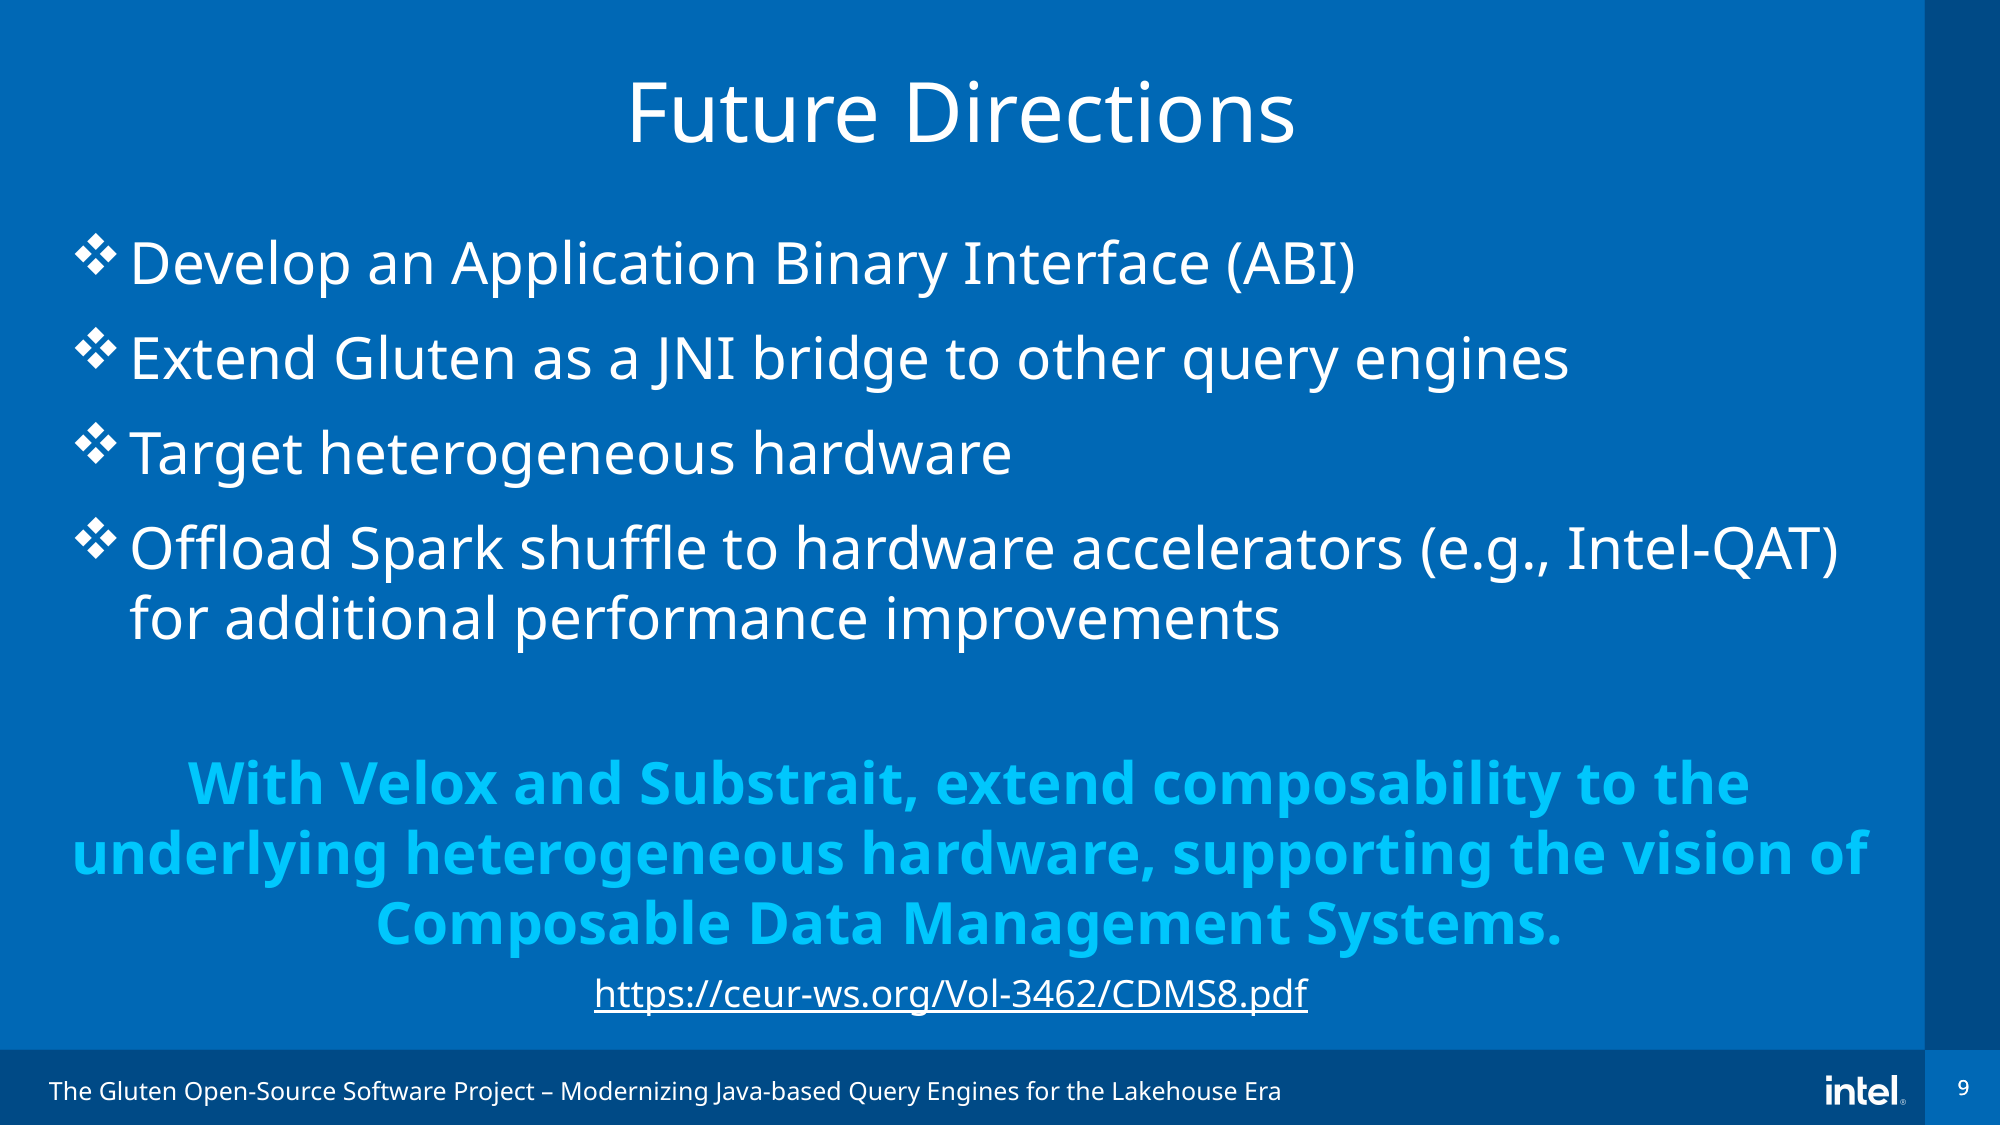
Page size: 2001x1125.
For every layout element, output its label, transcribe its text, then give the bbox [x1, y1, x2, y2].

list Develop an Application Binary Interface (ABI) Extend Gluten as a JNI bridge to other query engines Target heterogeneous hardware Offload Spark shuffle to hardware accelerators (e.g., Intel-QAT) for additional performance improvements With Velox and Substrait, extend composability to the underlying heterogeneous hardware, supporting the vision of Composable Data Management Systems. [69, 225, 1871, 1010]
text_box https://ceur-ws.org/Vol-3462/CDMS8.pdf [230, 969, 1672, 1021]
title Future Directions [61, 42, 1863, 189]
